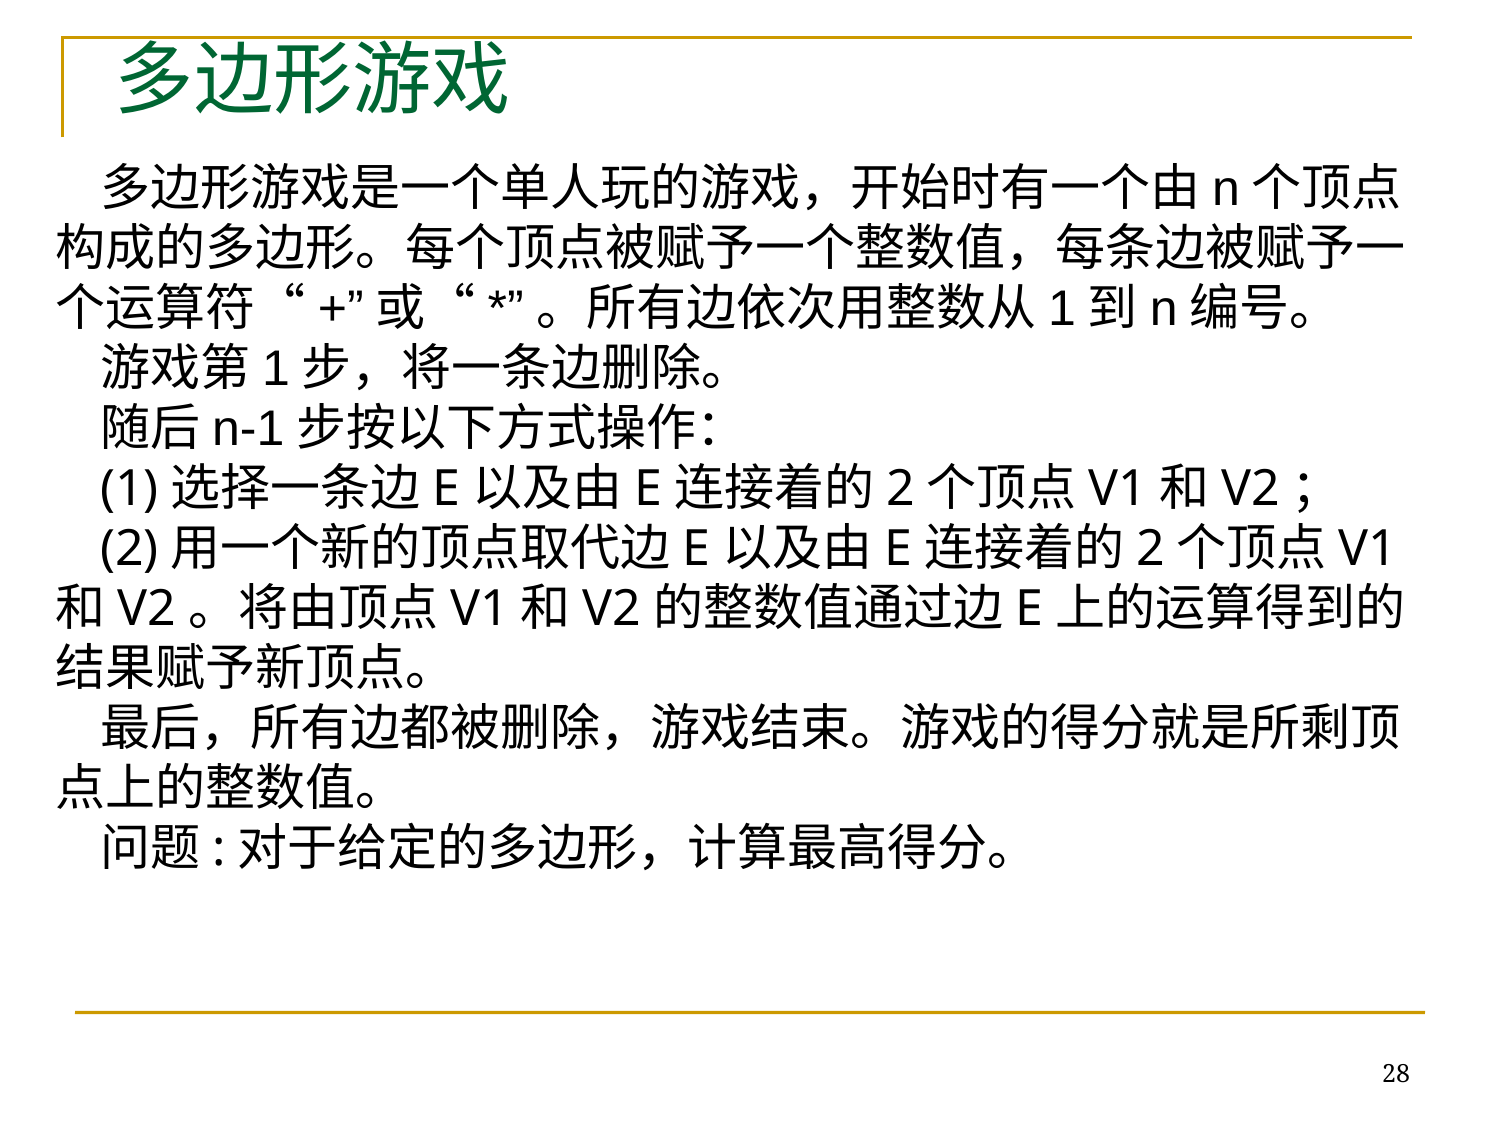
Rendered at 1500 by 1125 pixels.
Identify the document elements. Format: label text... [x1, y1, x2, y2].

slide_number 28 [1074, 1024, 1425, 1100]
text_box 多边形游戏是一个单人玩的游戏，开始时有一个由n个顶点构成的多边形。每个顶点被赋予一个整数值，每条边被赋予一个运算符“+”或“*”。所有边依次用整数从1到n编号。 游戏第1步，将一条边删除。 随后n-1步按以下方式操作： (1)选择一条边E以及由E连接着的2个顶点V1和V2； (2)用一个新的顶点取代边E以及由E连接着的2个顶点V1和V2。将由顶点V1和V2的整数值通过边E上的运算得到的结果赋予新顶点。 最后，所有边都被删除，游戏结束。游戏的得分就是所剩顶点上的整数值。 问题:对于给定的多边形，计算最高得分。 [41, 148, 1430, 884]
text_box 多边形游戏 [100, 0, 1306, 131]
